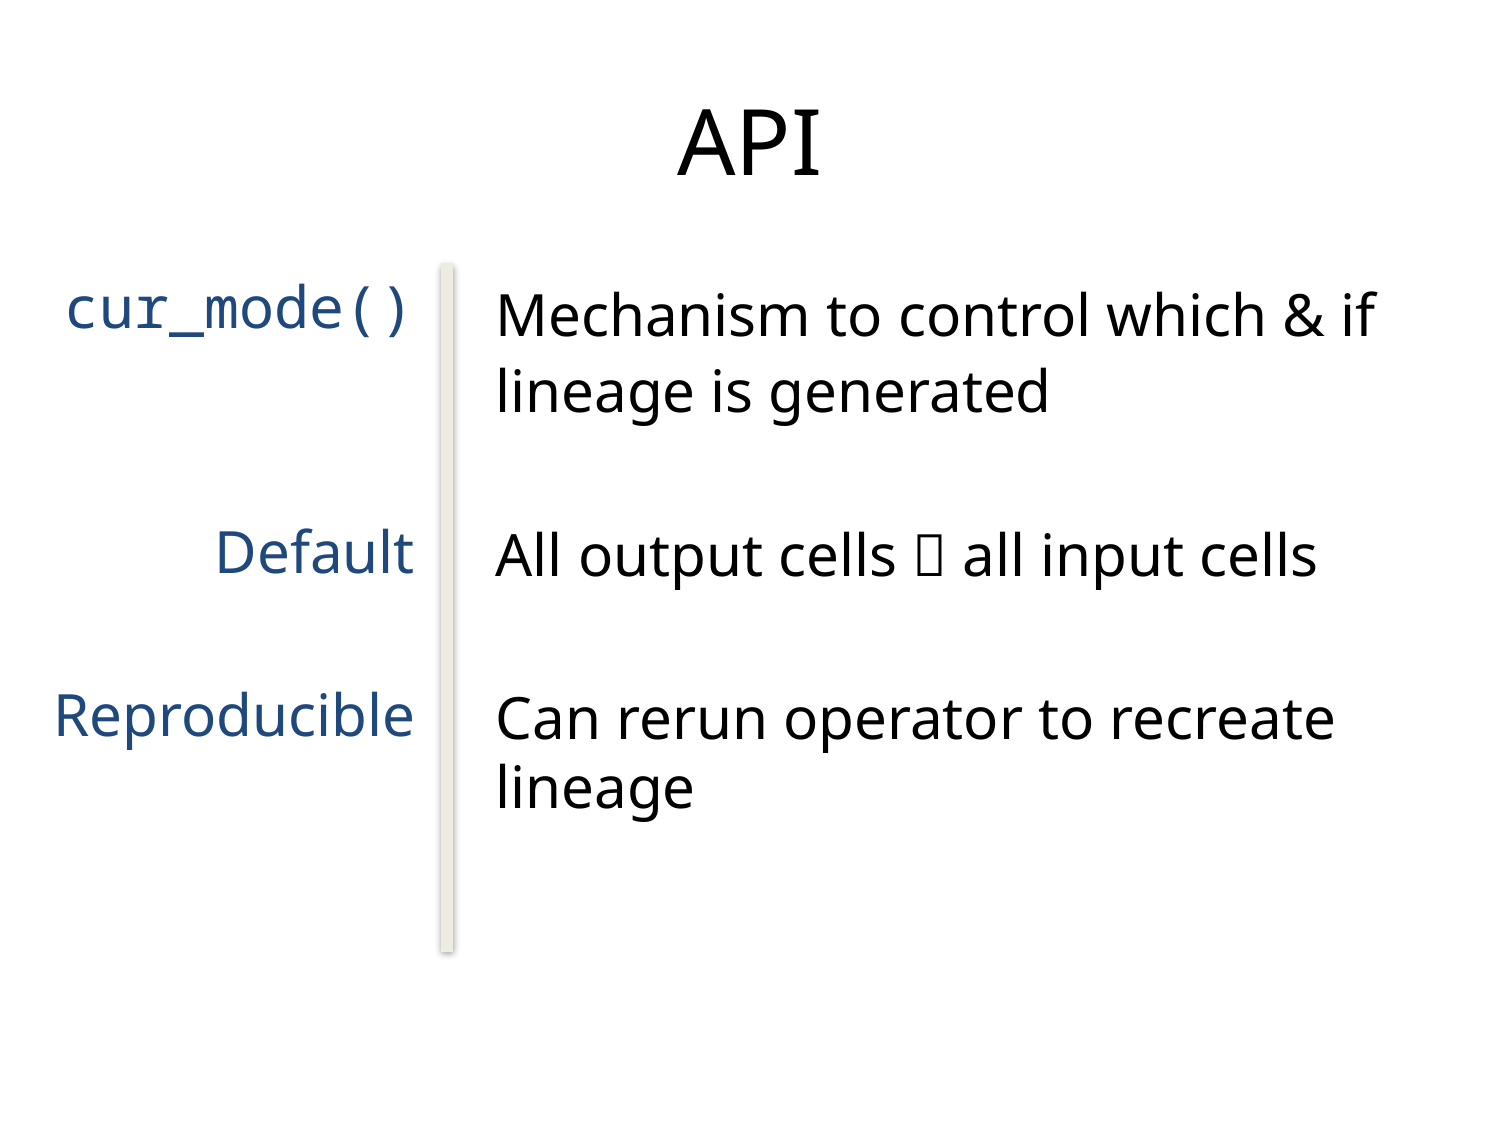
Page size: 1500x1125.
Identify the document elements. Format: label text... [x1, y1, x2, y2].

text_box cur_mode() Default Reproducible [0, 263, 430, 1104]
text_box Mechanism to control which & if lineage is generated All output cells  all input cells Can rerun operator to recreate lineage [480, 263, 1408, 1104]
title API [75, 45, 1425, 233]
